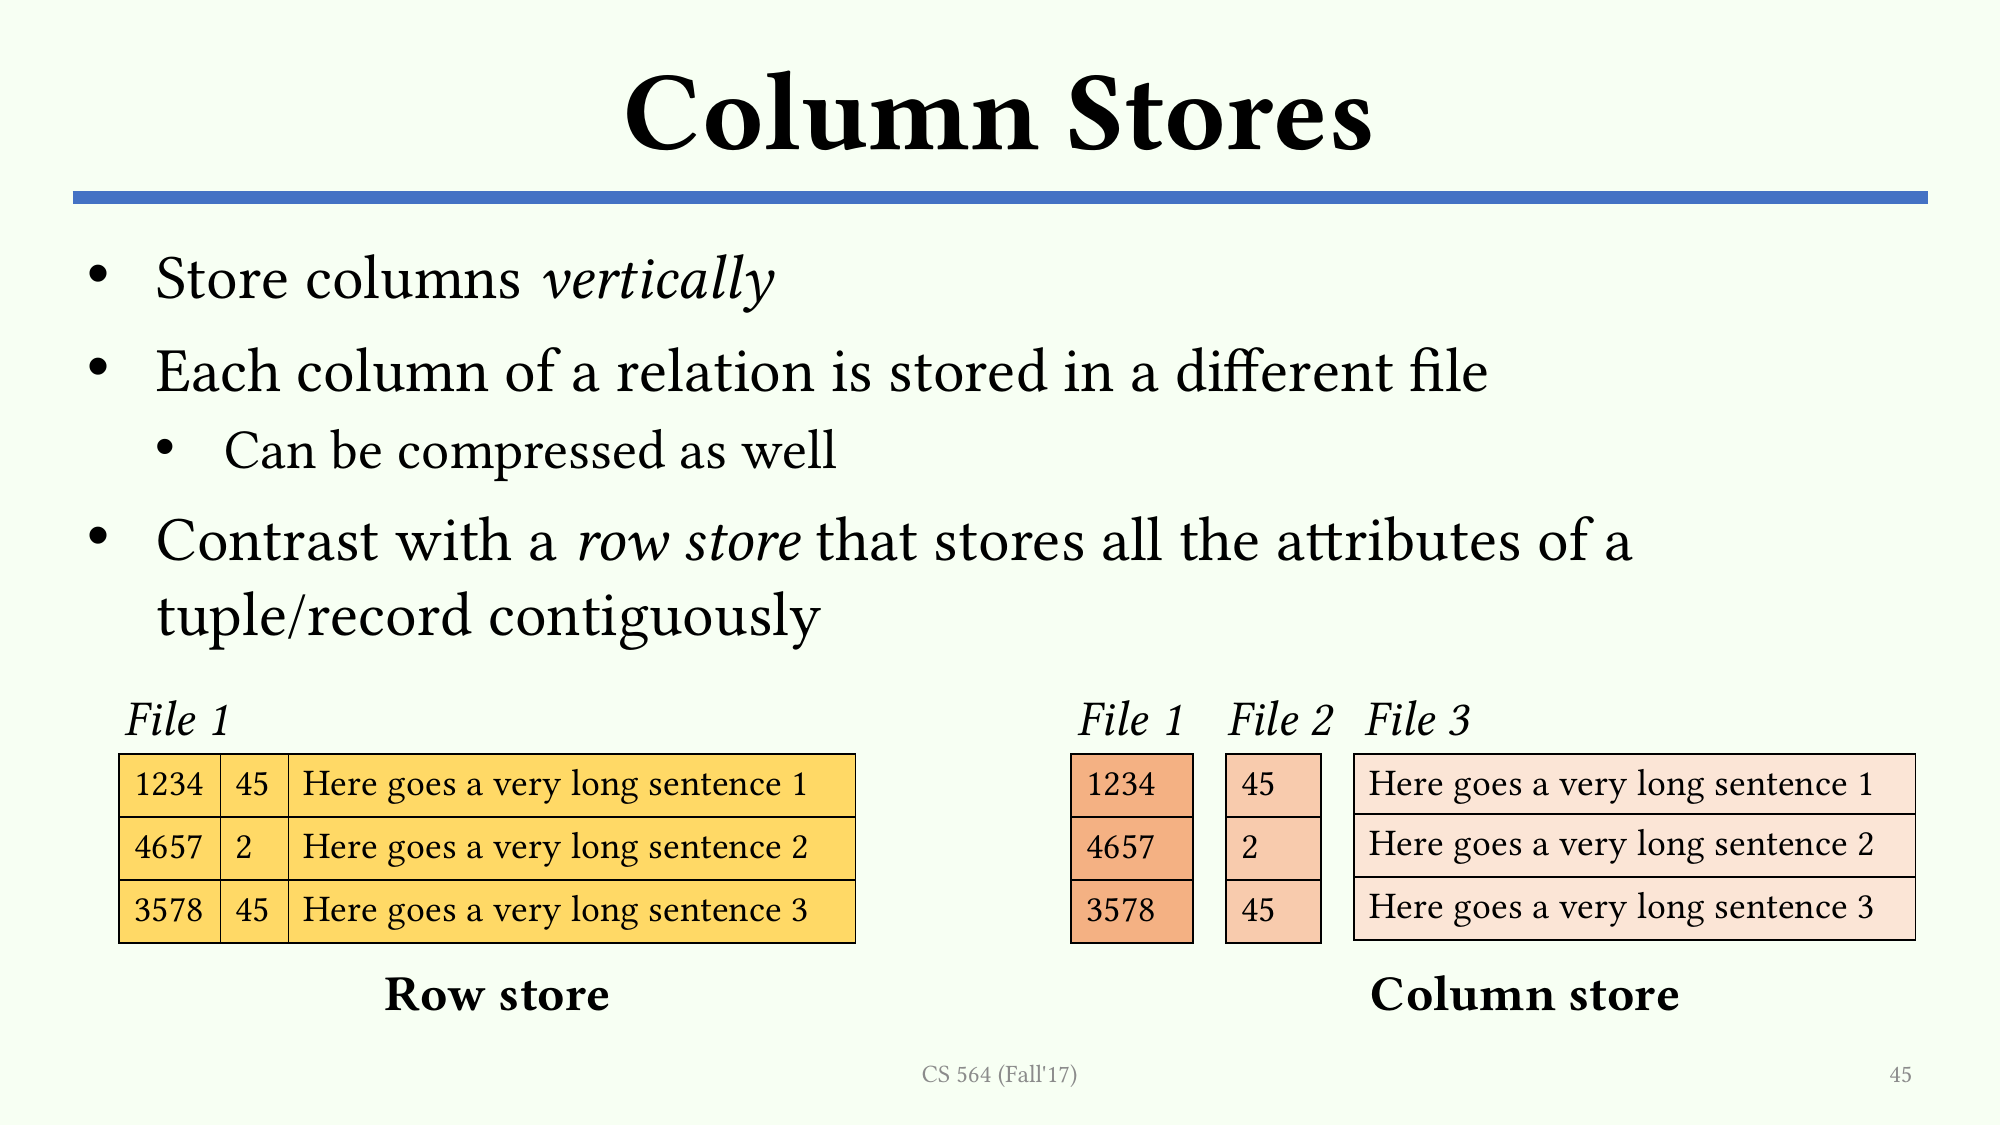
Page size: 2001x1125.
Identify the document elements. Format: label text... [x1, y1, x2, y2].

footer CS 564 (Fall'17) [662, 1042, 1338, 1103]
table_header 1234 [120, 755, 220, 816]
table_cell 4657 [1072, 818, 1192, 879]
text_box File 1 [109, 678, 244, 753]
table_header 1234 [1072, 755, 1192, 816]
text_box File 1 [1063, 678, 1198, 753]
table_cell 4657 [120, 818, 220, 879]
table_header Here goes a very long sentence 1 [289, 755, 855, 816]
table_cell 45 [221, 881, 288, 942]
text_box File 3 [1349, 677, 1485, 753]
text_box Column store [1356, 953, 1696, 1028]
text_box Row store [369, 953, 627, 1028]
table_cell Here goes a very long sentence 3 [1355, 878, 1915, 939]
title Column Stores [72, 35, 1928, 191]
table_header Here goes a very long sentence 1 [1355, 755, 1915, 813]
table_cell 2 [1227, 818, 1320, 879]
table_cell 2 [221, 818, 288, 879]
table_cell 3578 [120, 881, 220, 942]
table_cell Here goes a very long sentence 2 [1355, 815, 1915, 876]
text_box File 2 [1212, 678, 1347, 753]
table_cell Here goes a very long sentence 3 [289, 881, 855, 942]
slide_number 45 [1412, 1042, 1928, 1103]
list Store columns vertically Each column of a relation is stored in a different file Can be compressed as well Contrast with a row store that stores all the attributes of a tuple/record contiguously [72, 227, 1928, 661]
table_cell Here goes a very long sentence 2 [289, 818, 855, 879]
table_header 45 [1227, 755, 1320, 816]
table_cell 45 [1227, 881, 1320, 942]
table_cell 3578 [1072, 881, 1192, 942]
table_header 45 [221, 755, 288, 816]
